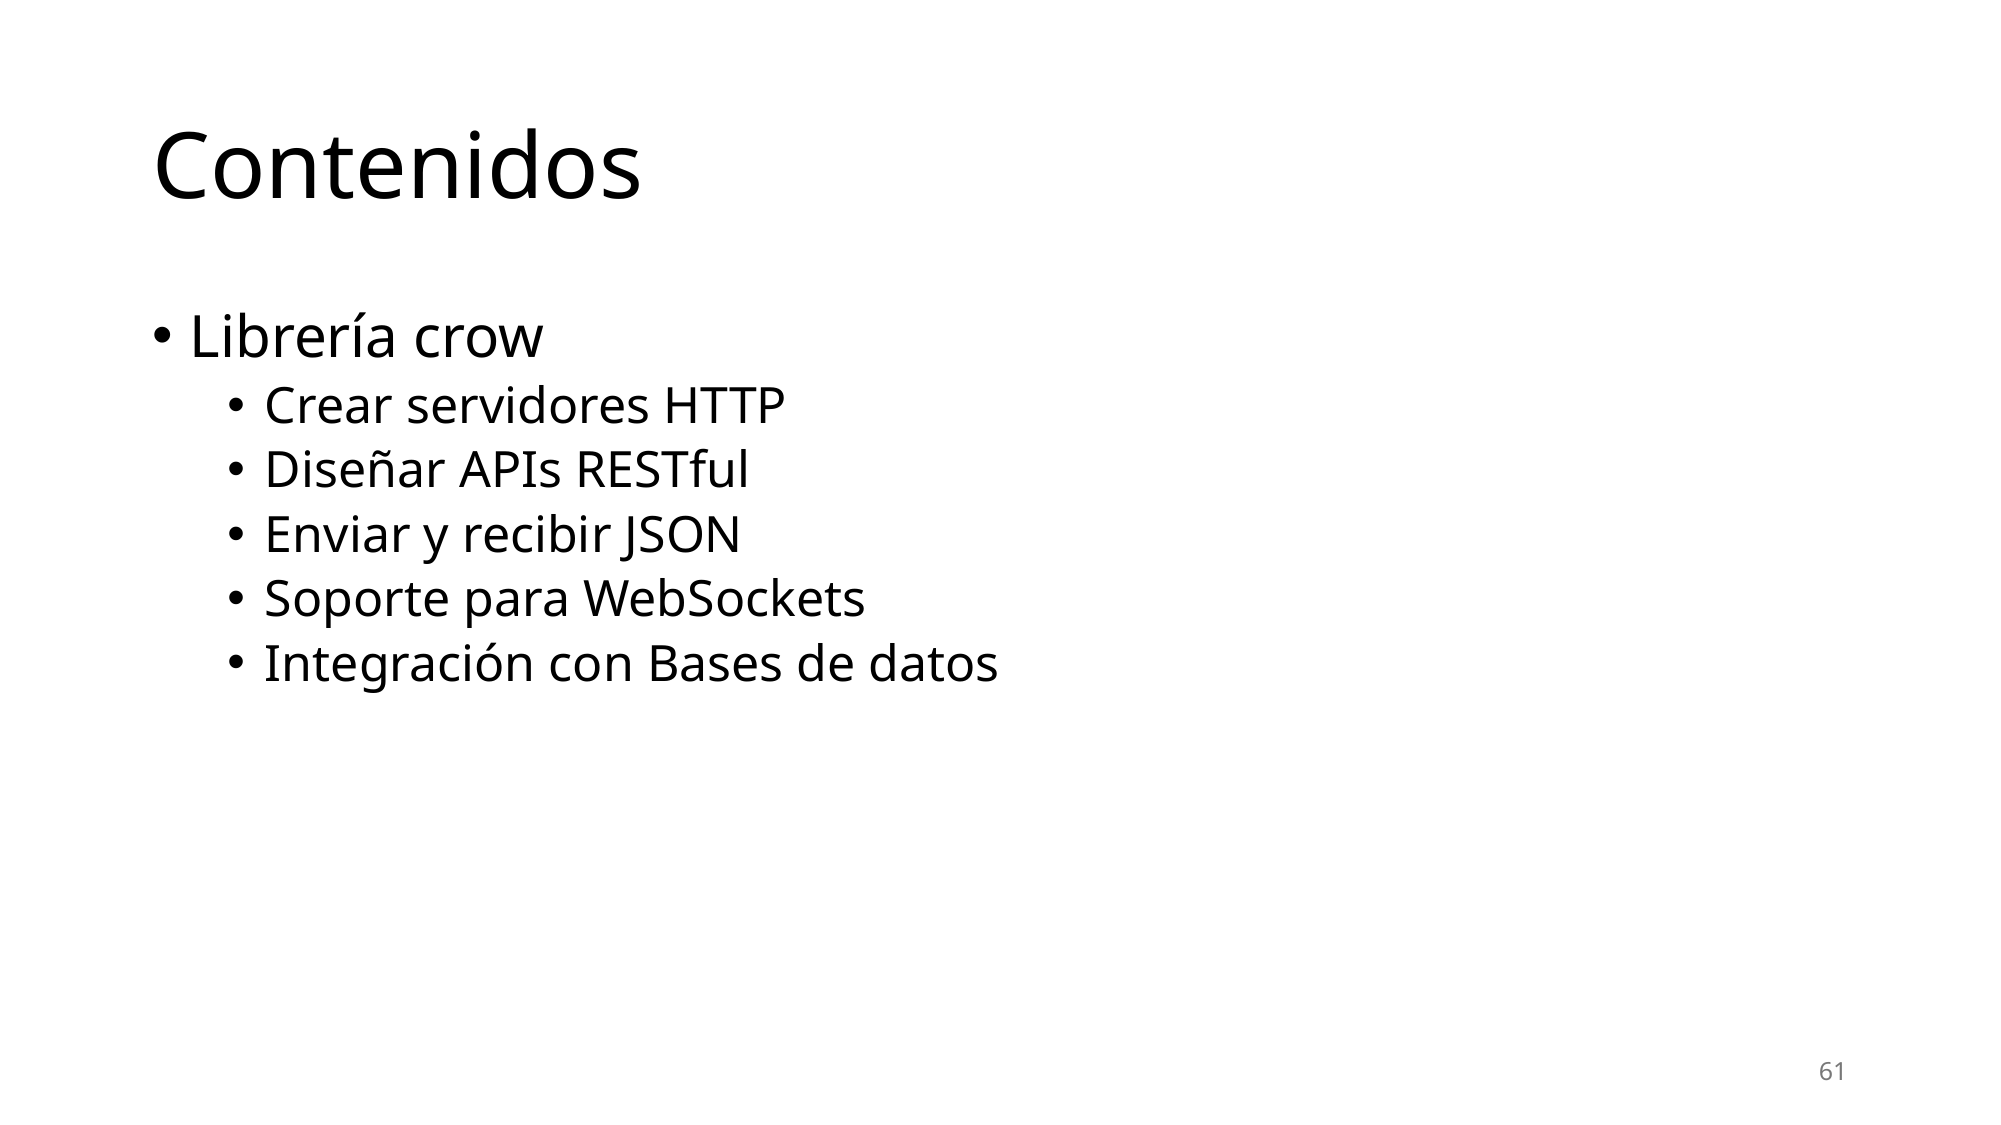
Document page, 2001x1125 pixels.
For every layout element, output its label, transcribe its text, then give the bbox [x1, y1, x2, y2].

title Contenidos [137, 59, 1863, 278]
slide_number 61 [1412, 1042, 1863, 1103]
list Librería crow Crear servidores HTTP Diseñar APIs RESTful Enviar y recibir JSON Soporte para WebSockets Integración con Bases de datos [137, 299, 1863, 1014]
